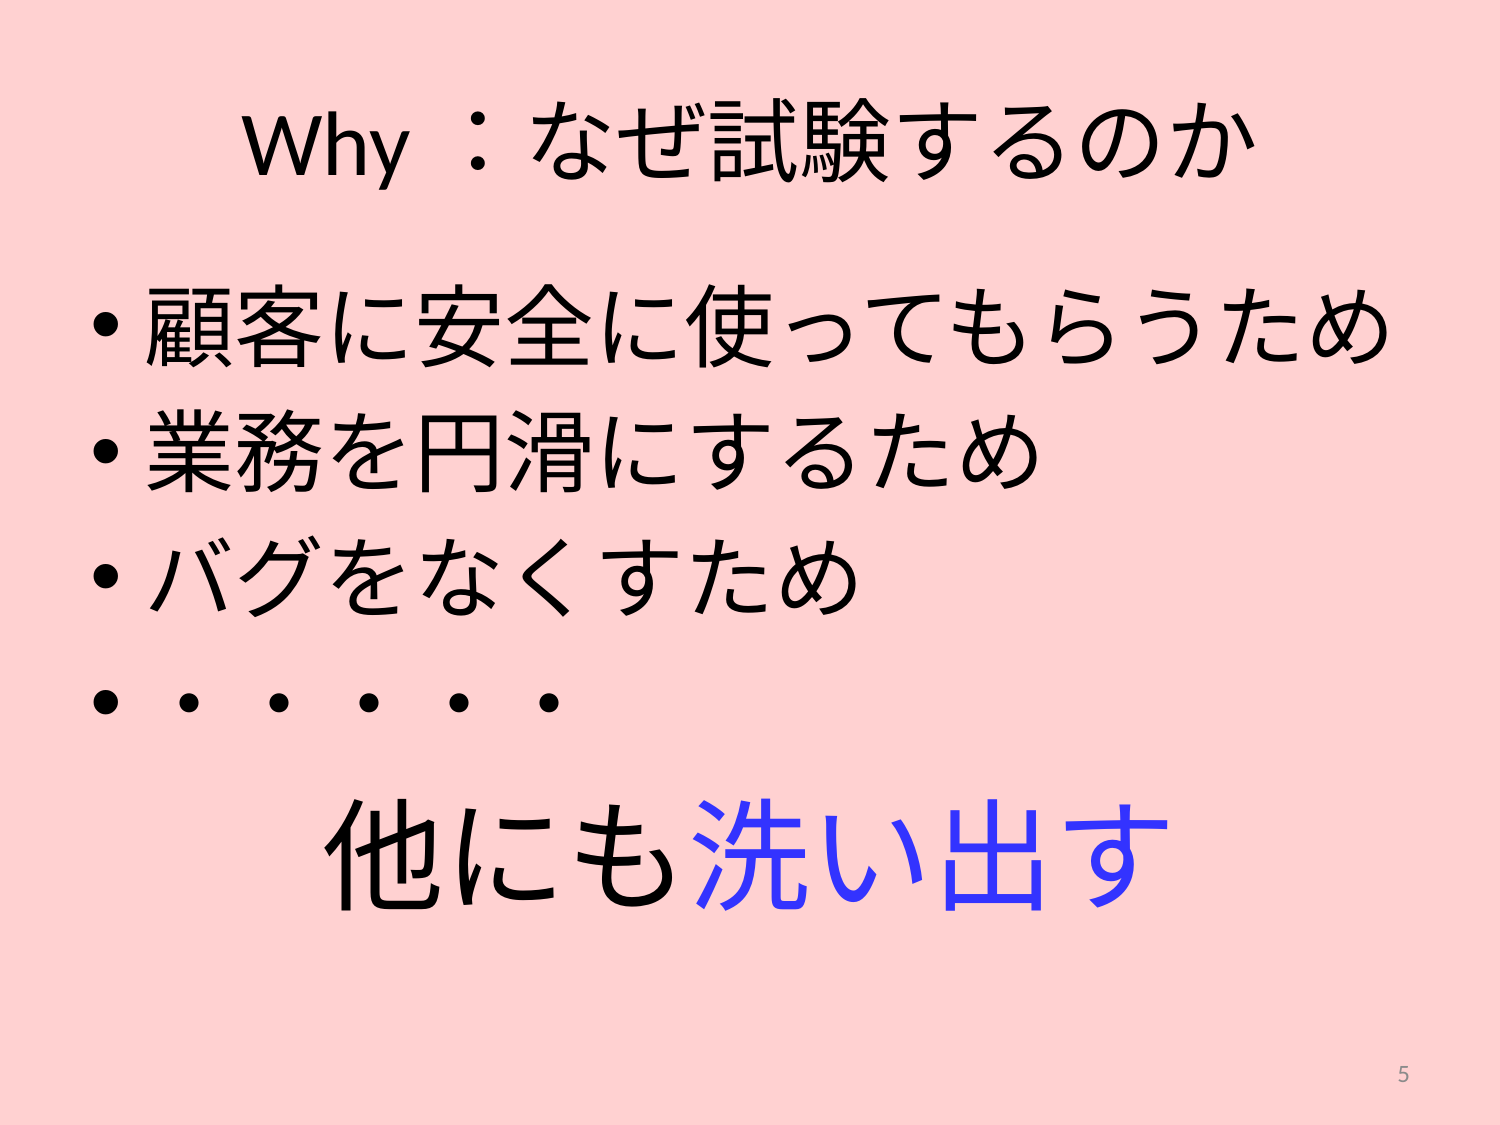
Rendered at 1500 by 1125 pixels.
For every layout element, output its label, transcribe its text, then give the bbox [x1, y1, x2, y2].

list 顧客に安全に使ってもらうため 業務を円滑にするため バグをなくすため ・・・・・ 他にも洗い出す [75, 262, 1425, 1025]
title Why：なぜ試験するのか [75, 45, 1425, 233]
slide_number 5 [1074, 1042, 1425, 1103]
